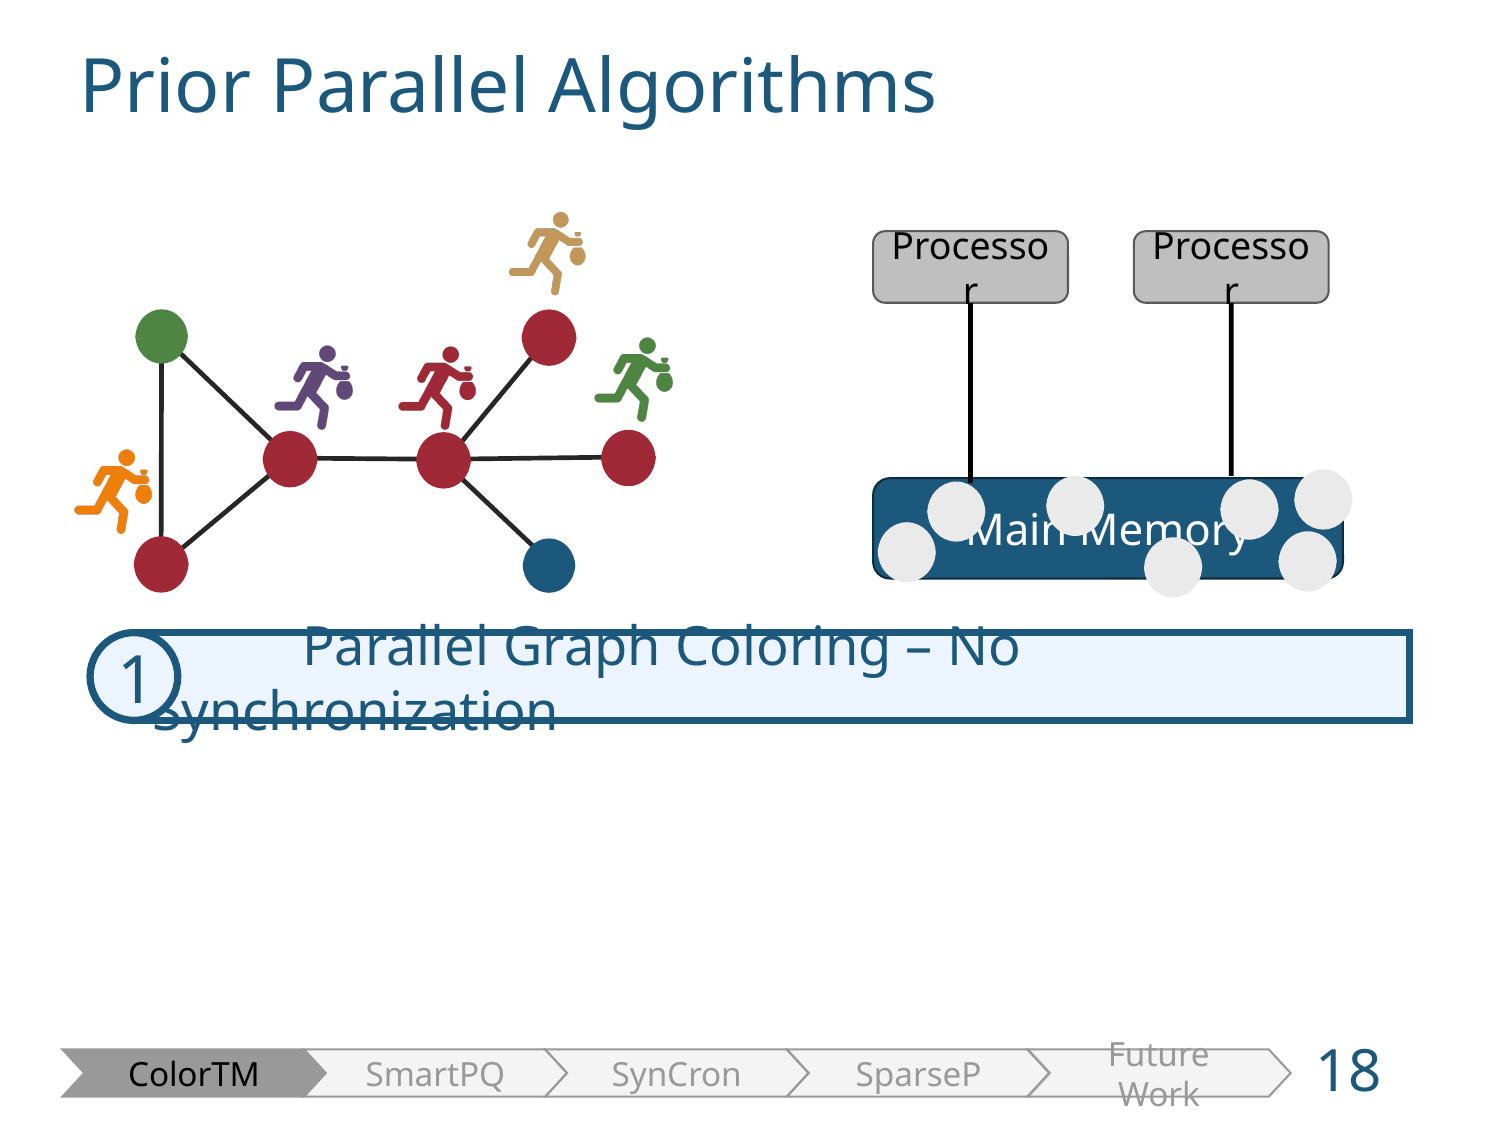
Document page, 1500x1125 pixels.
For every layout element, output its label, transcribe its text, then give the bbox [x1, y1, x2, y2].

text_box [134, 309, 655, 593]
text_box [877, 475, 1105, 583]
slide_number 18 [1059, 1042, 1110, 1048]
picture [501, 207, 593, 300]
slide_number 18 [1059, 1098, 1124, 1103]
picture [587, 333, 680, 426]
text_box Prior Parallel Algorithms [64, 19, 1430, 158]
picture [391, 342, 483, 434]
slide_number 18 [1113, 1042, 1397, 1103]
picture [67, 445, 159, 538]
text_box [873, 231, 1343, 579]
picture [267, 342, 360, 434]
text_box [1143, 469, 1353, 598]
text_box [62, 1049, 1291, 1097]
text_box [90, 632, 1410, 721]
